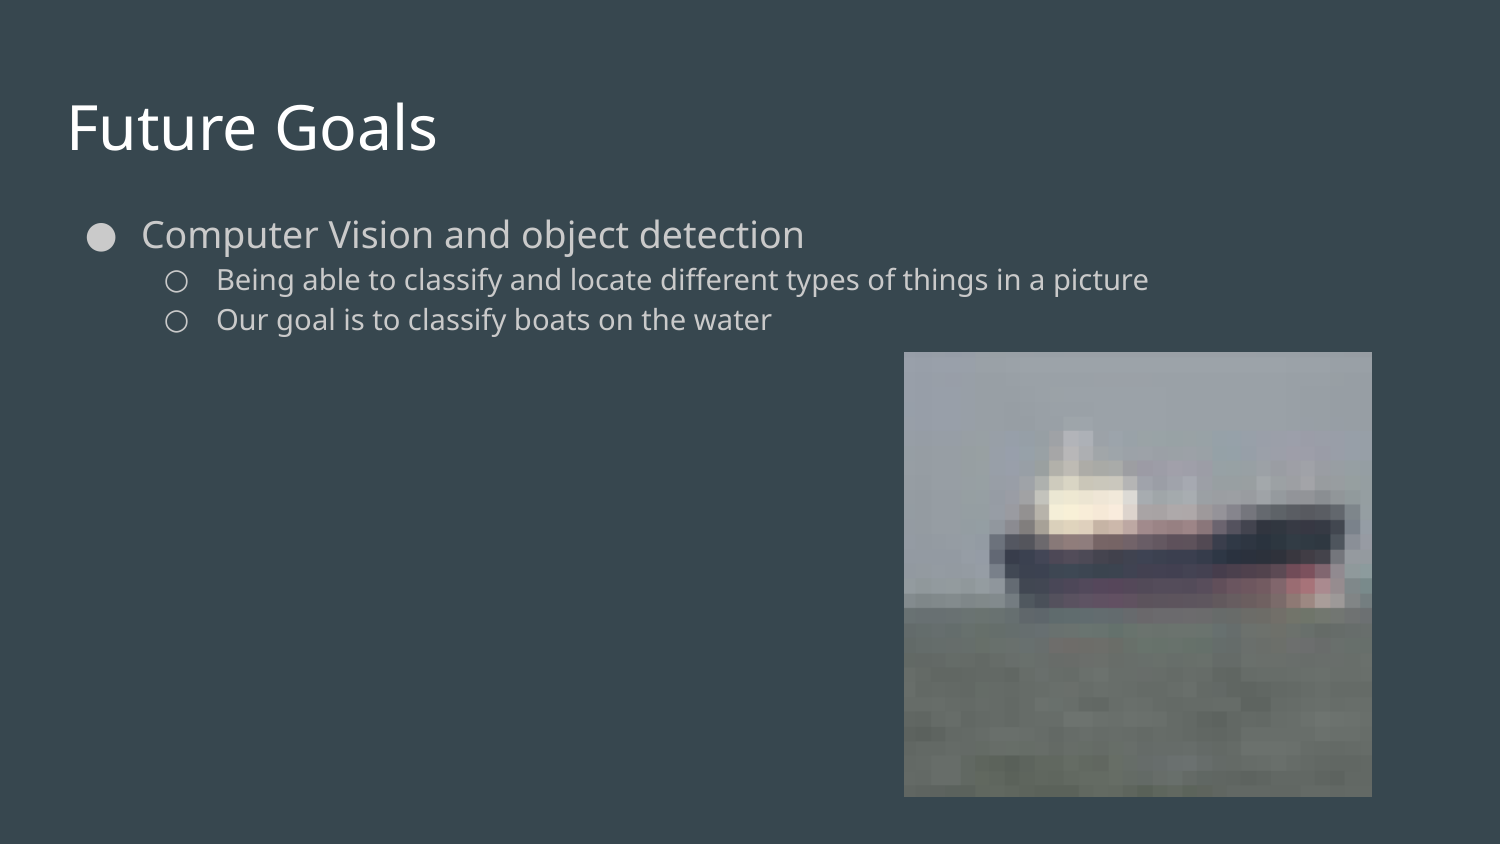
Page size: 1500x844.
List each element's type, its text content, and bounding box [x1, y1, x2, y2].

list Computer Vision and object detection Being able to classify and locate different types of things in a picture Our goal is to classify boats on the water [51, 189, 1449, 750]
title Future Goals [51, 72, 1449, 167]
picture [904, 351, 1372, 797]
